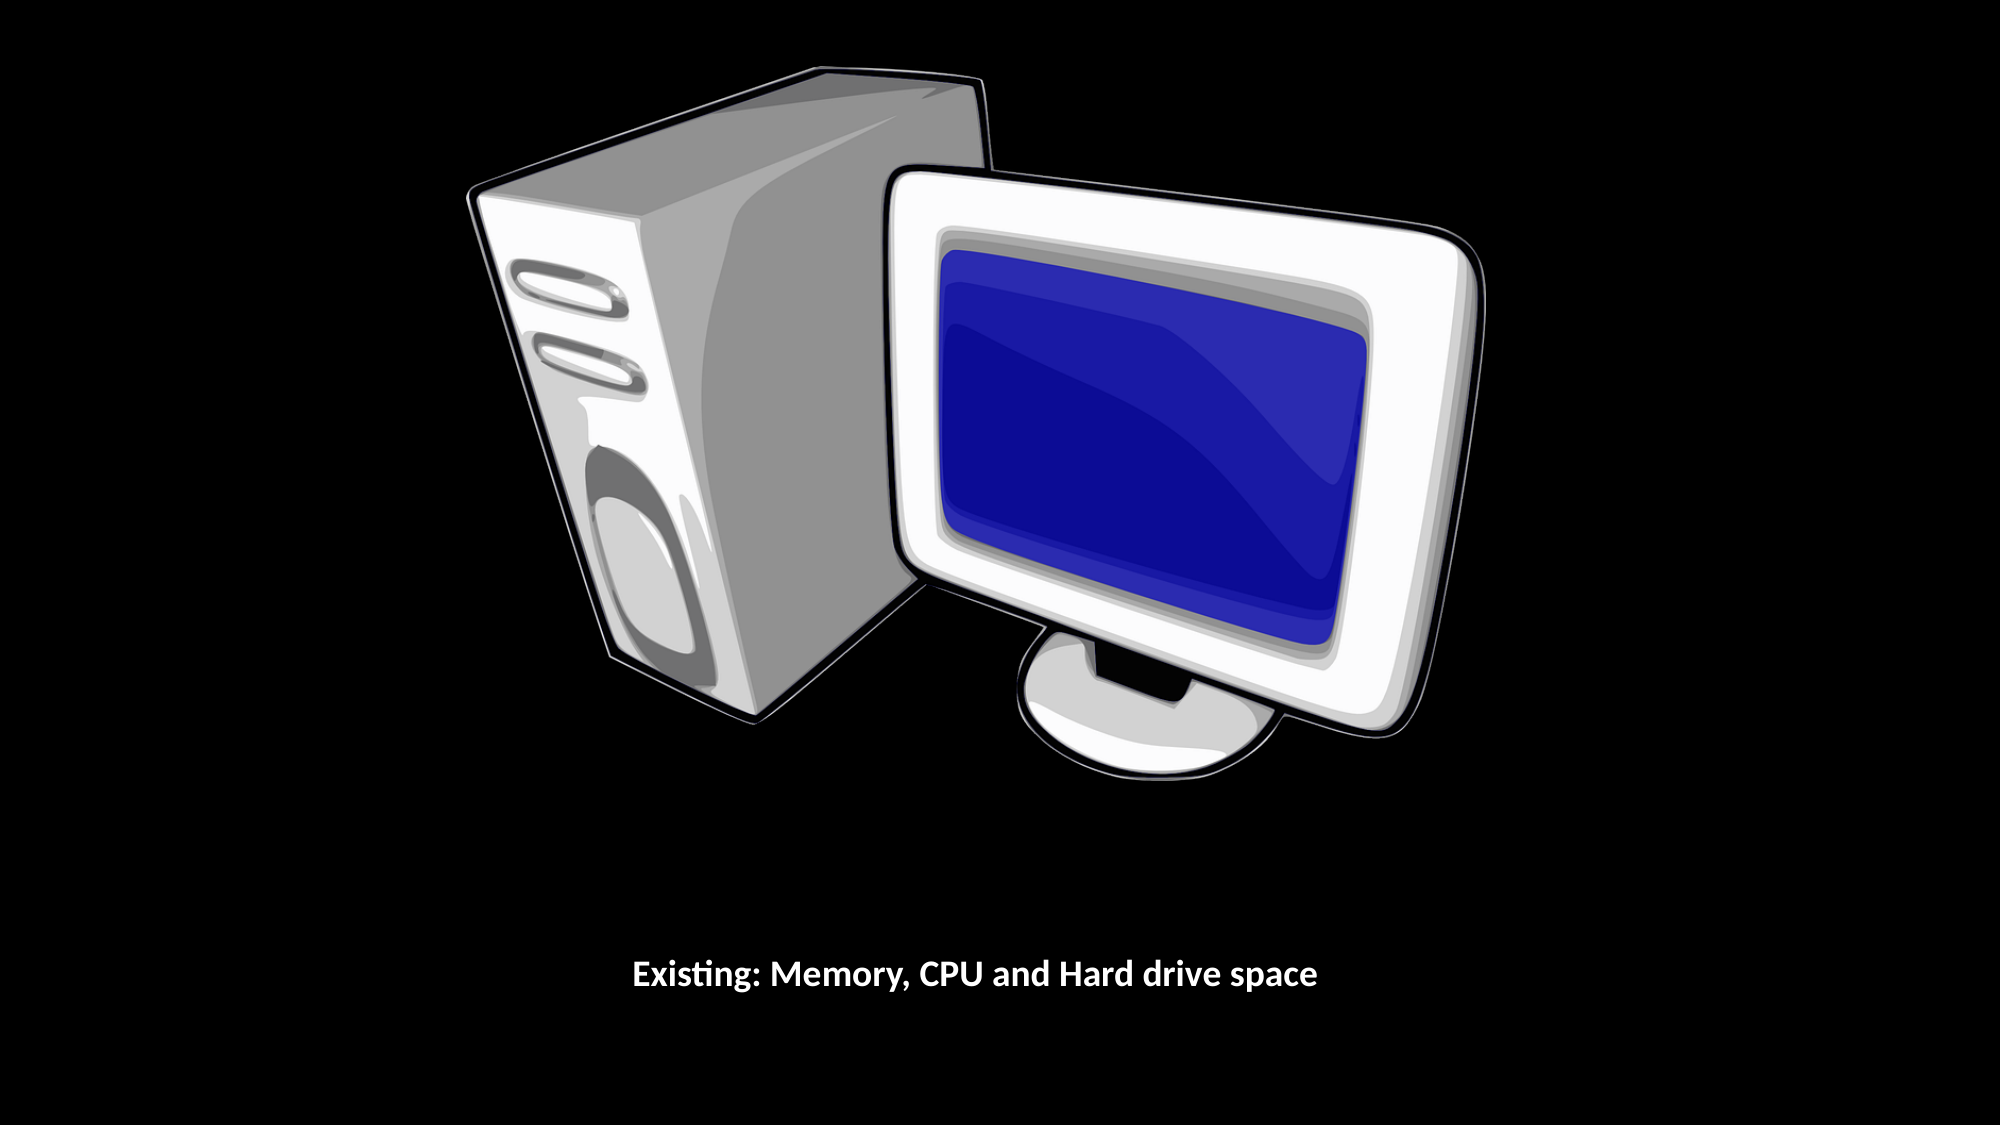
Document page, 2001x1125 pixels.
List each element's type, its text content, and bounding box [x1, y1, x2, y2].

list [465, 66, 1486, 781]
text_box Existing: Memory, CPU and Hard drive space [617, 941, 1334, 1002]
